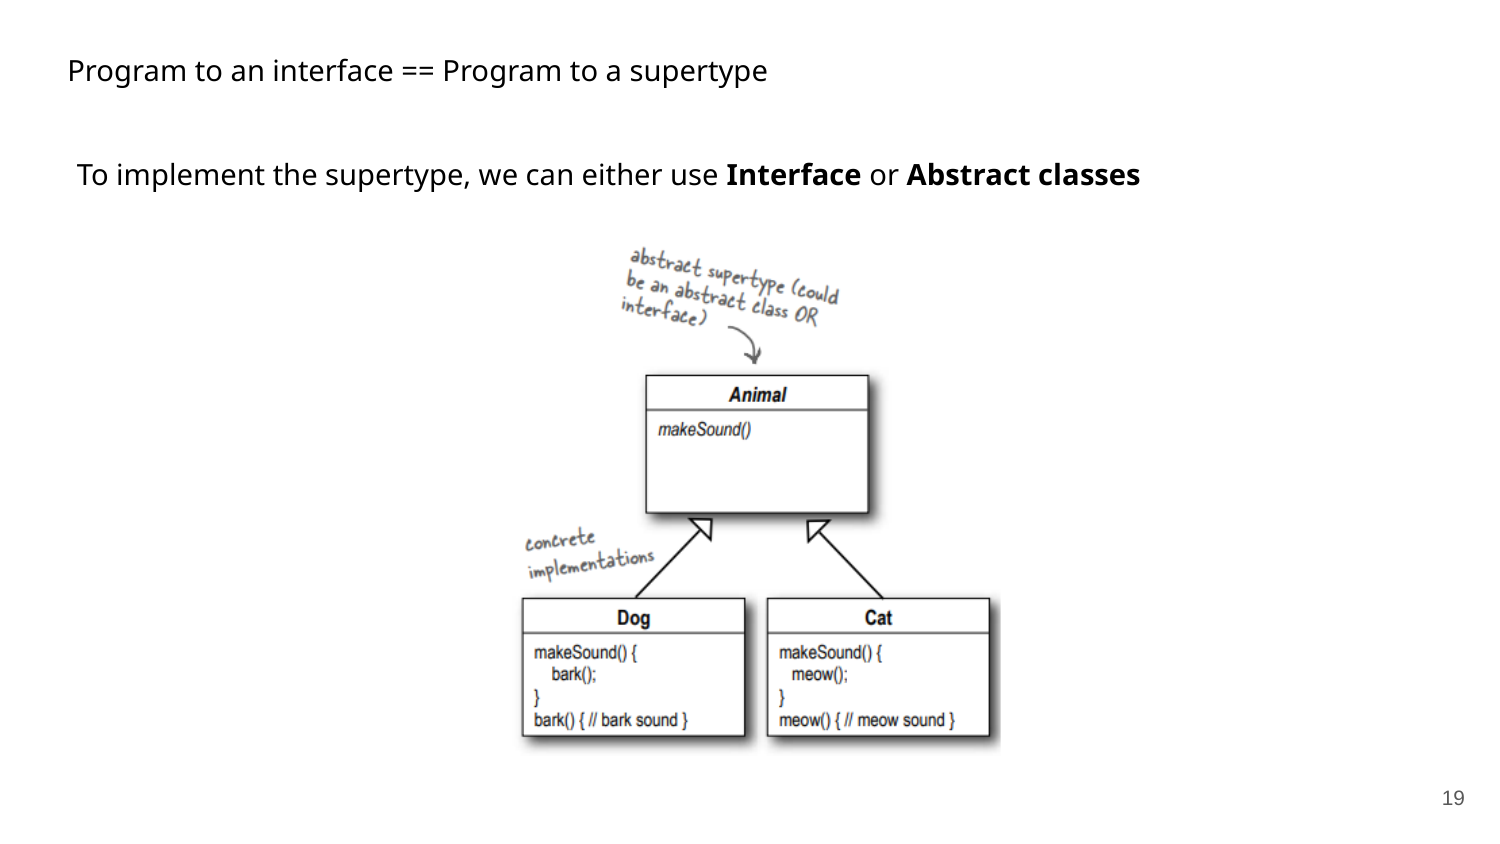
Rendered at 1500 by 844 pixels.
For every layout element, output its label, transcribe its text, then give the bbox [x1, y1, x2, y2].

picture [447, 227, 1001, 756]
text_box To implement the supertype, we can either use Interface or Abstract classes [61, 141, 1469, 245]
text_box Program to an interface == Program to a supertype [52, 37, 1262, 122]
slide_number 19 [1389, 764, 1480, 830]
